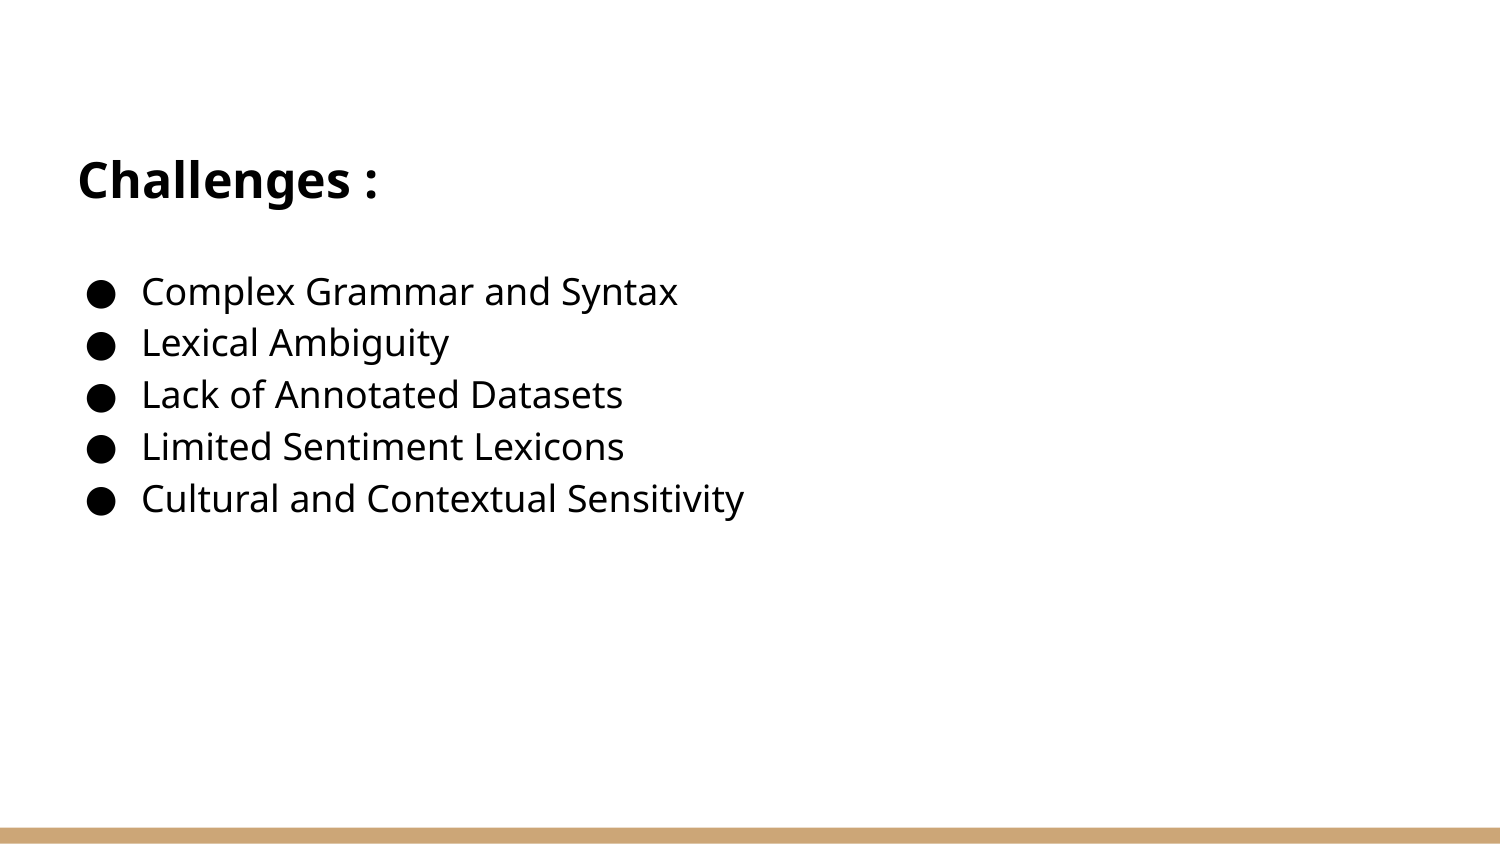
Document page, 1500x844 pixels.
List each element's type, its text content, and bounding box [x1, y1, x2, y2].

list Complex Grammar and Syntax Lexical Ambiguity Lack of Annotated Datasets Limited Sentiment Lexicons Cultural and Contextual Sensitivity [51, 200, 1449, 752]
title Challenges : [62, 87, 1461, 224]
